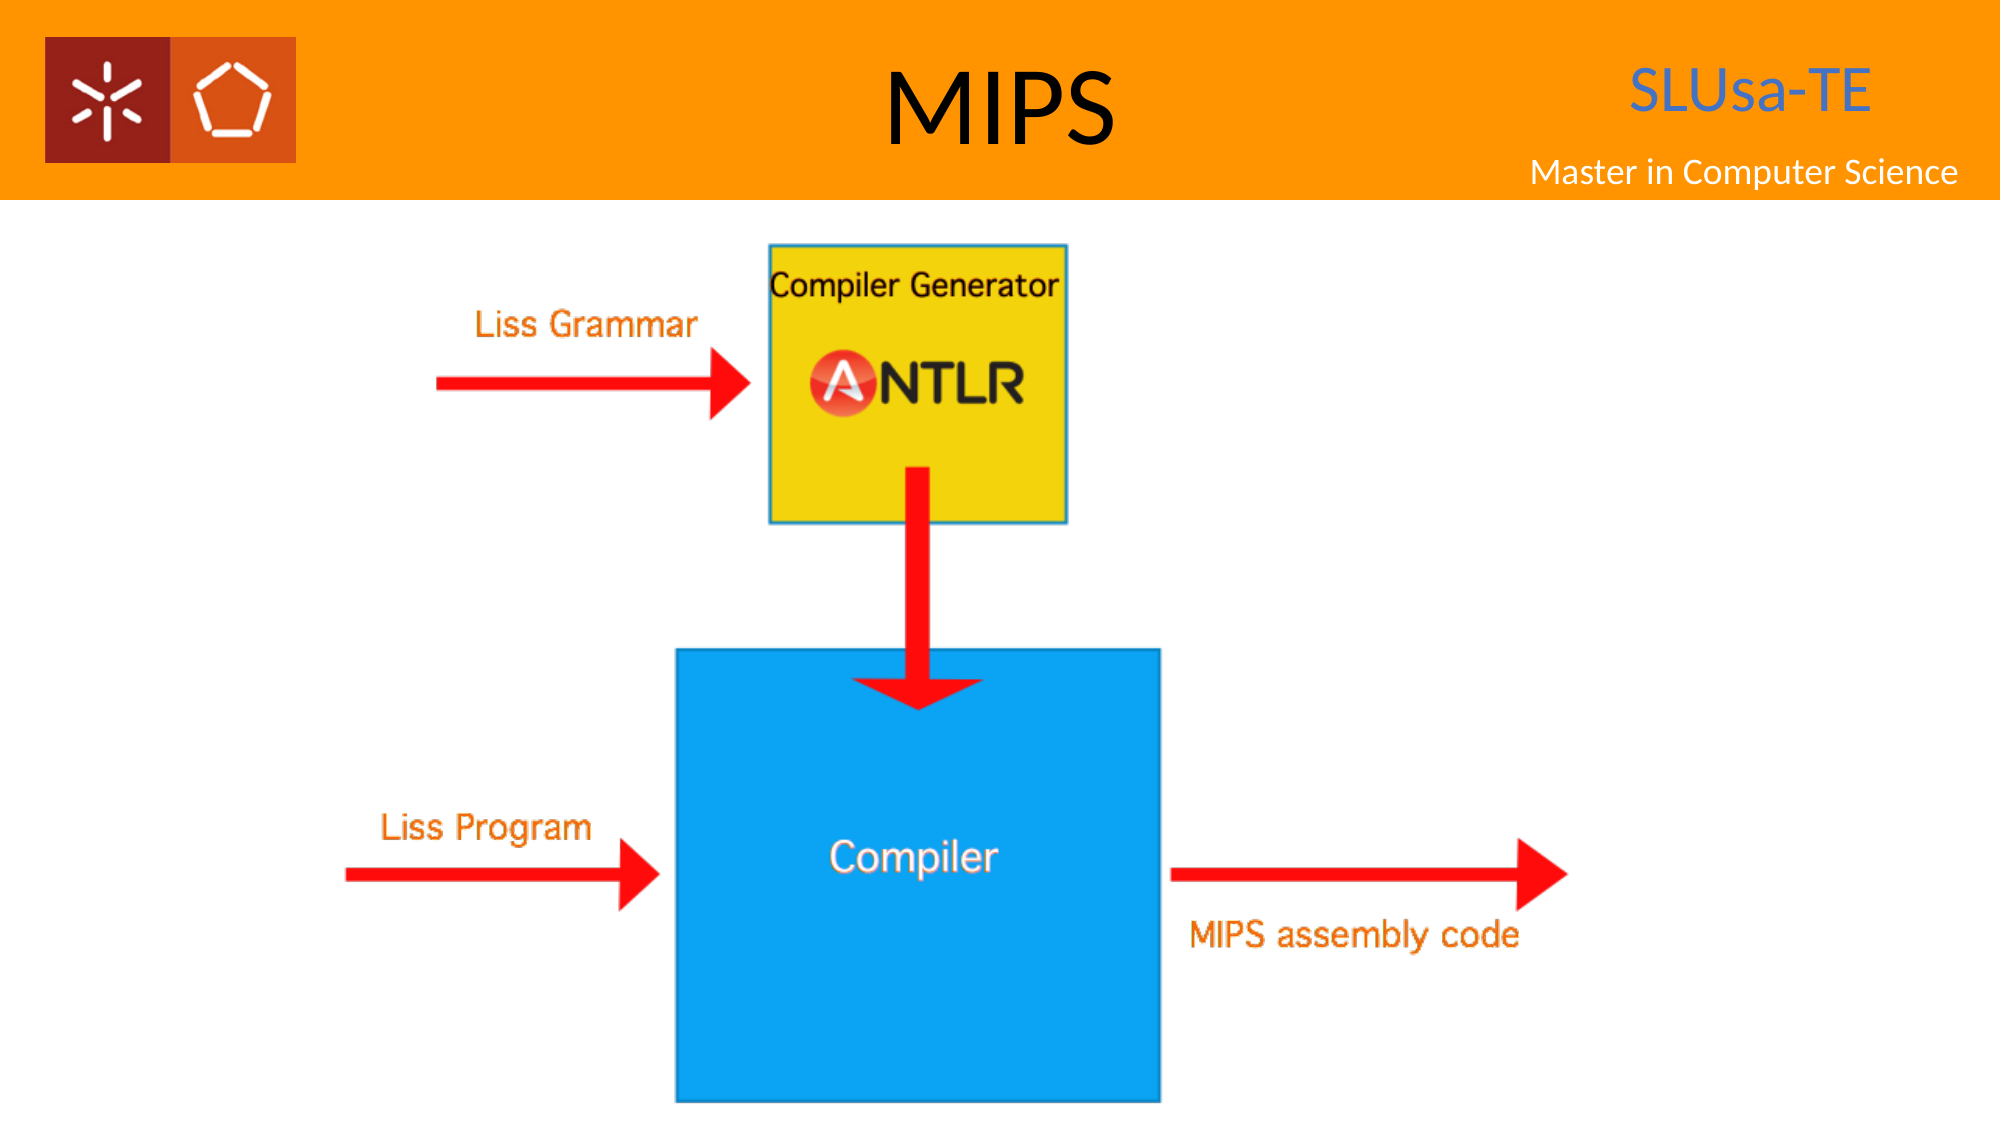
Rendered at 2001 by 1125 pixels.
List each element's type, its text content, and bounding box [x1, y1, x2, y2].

picture [45, 37, 296, 163]
text_box [0, 0, 2000, 201]
picture [295, 225, 1606, 1125]
text_box MIPS [867, 25, 1133, 175]
text_box Master in Computer Science [1514, 139, 2000, 200]
text_box SLUsa-TE [1567, 37, 1936, 133]
